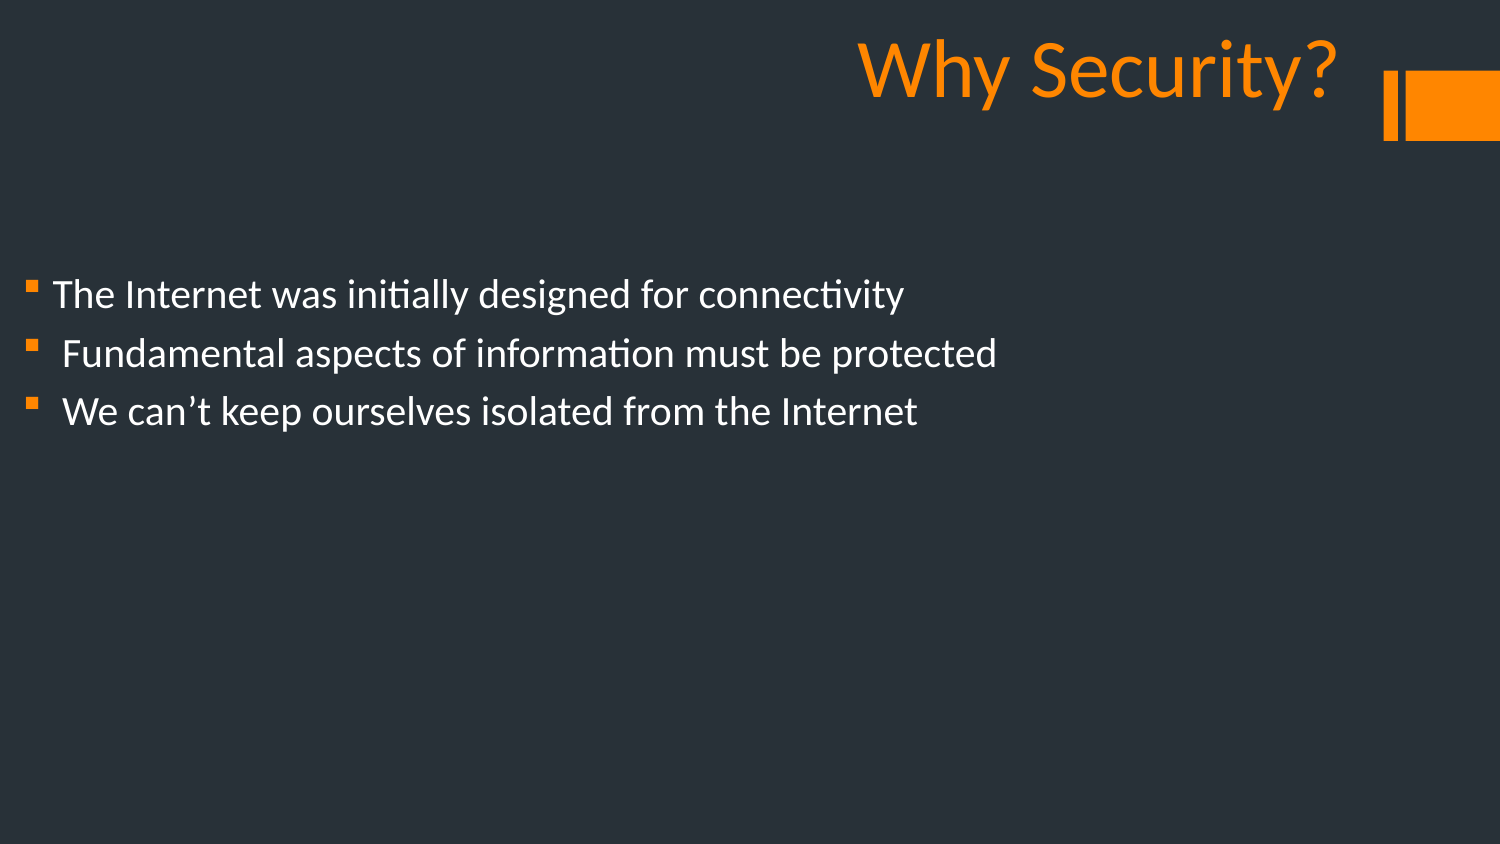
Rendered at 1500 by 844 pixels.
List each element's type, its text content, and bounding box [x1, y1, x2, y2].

list The Internet was initially designed for connectivity Fundamental aspects of information must be protected We can’t keep ourselves isolated from the Internet [0, 259, 1500, 777]
title Why Security? [612, 0, 1375, 122]
